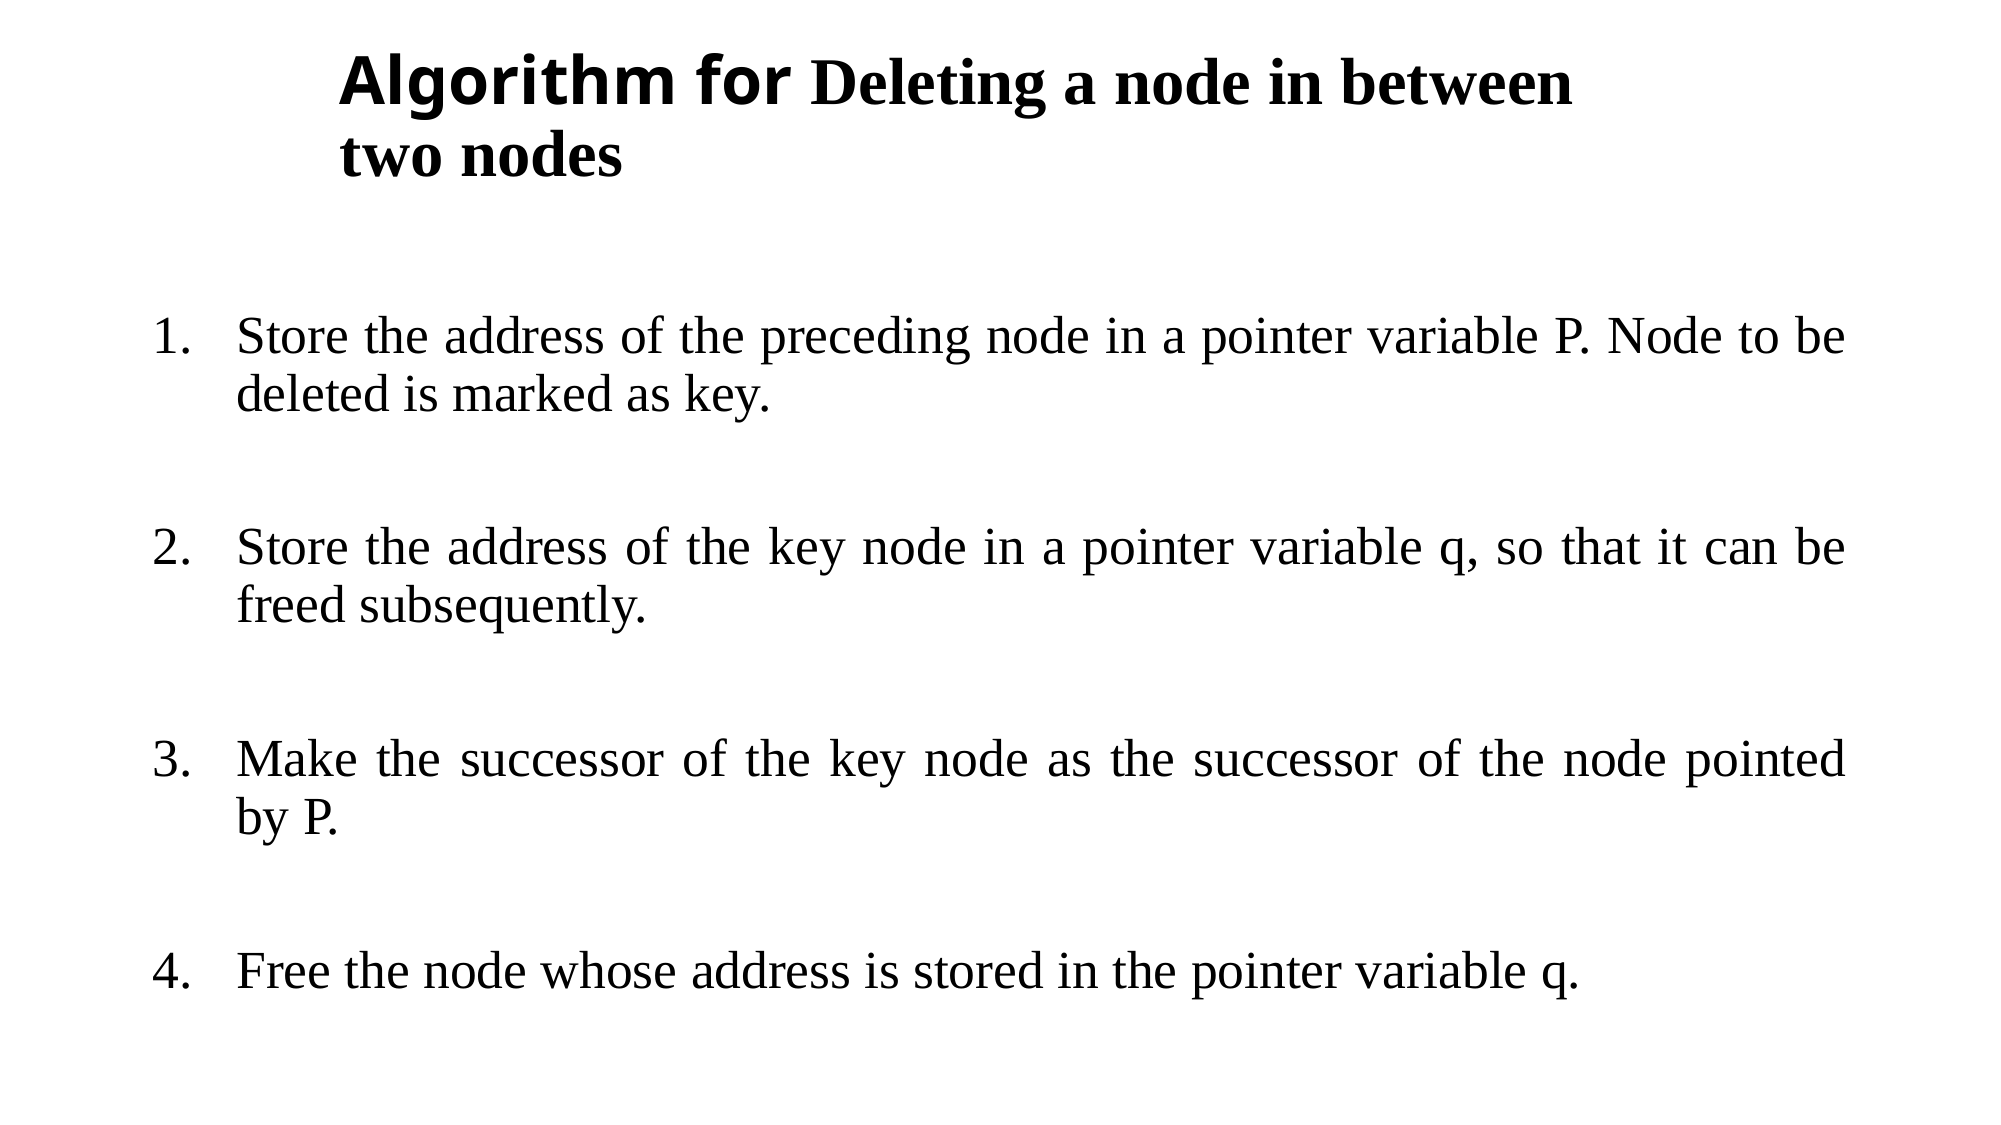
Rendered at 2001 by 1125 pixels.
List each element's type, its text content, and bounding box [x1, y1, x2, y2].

title Algorithm for Deleting a node in between two nodes [324, 24, 1675, 213]
list Store the address of the preceding node in a pointer variable P. Node to be deleted is marked as key. Store the address of the key node in a pointer variable q, so that it can be freed subsequently. Make the successor of the key node as the successor of the node pointed by P. Free the node whose address is stored in the pointer variable q. [137, 299, 1863, 1014]
